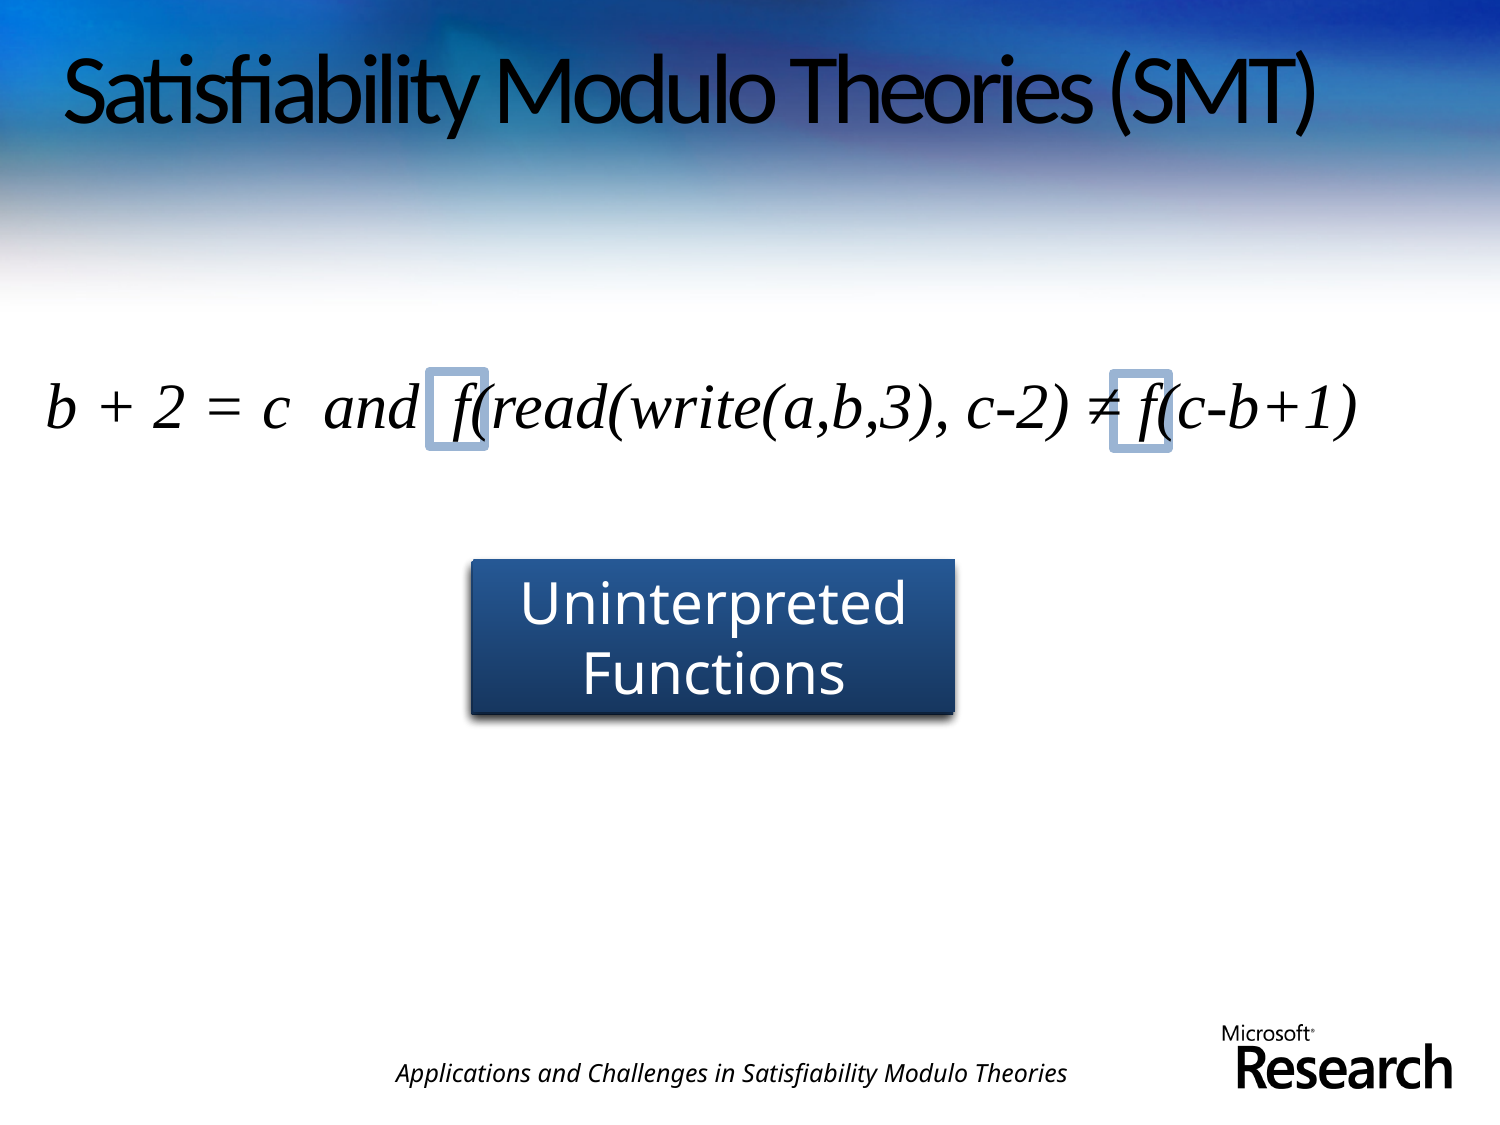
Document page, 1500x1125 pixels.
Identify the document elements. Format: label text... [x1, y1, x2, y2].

text_box b + 2 = c and f(read(write(a,b,3), c-2) ≠ f(c-b+1) [45, 372, 1448, 443]
picture [0, 0, 1500, 1125]
text_box [425, 443, 489, 451]
text_box [1109, 443, 1173, 453]
footer Applications and Challenges in Satisfiability Modulo Theories [324, 1042, 1141, 1103]
text_box [425, 367, 489, 372]
title Satisfiability Modulo Theories (SMT) [62, 37, 1438, 148]
text_box Uninterpreted Functions [473, 559, 955, 712]
